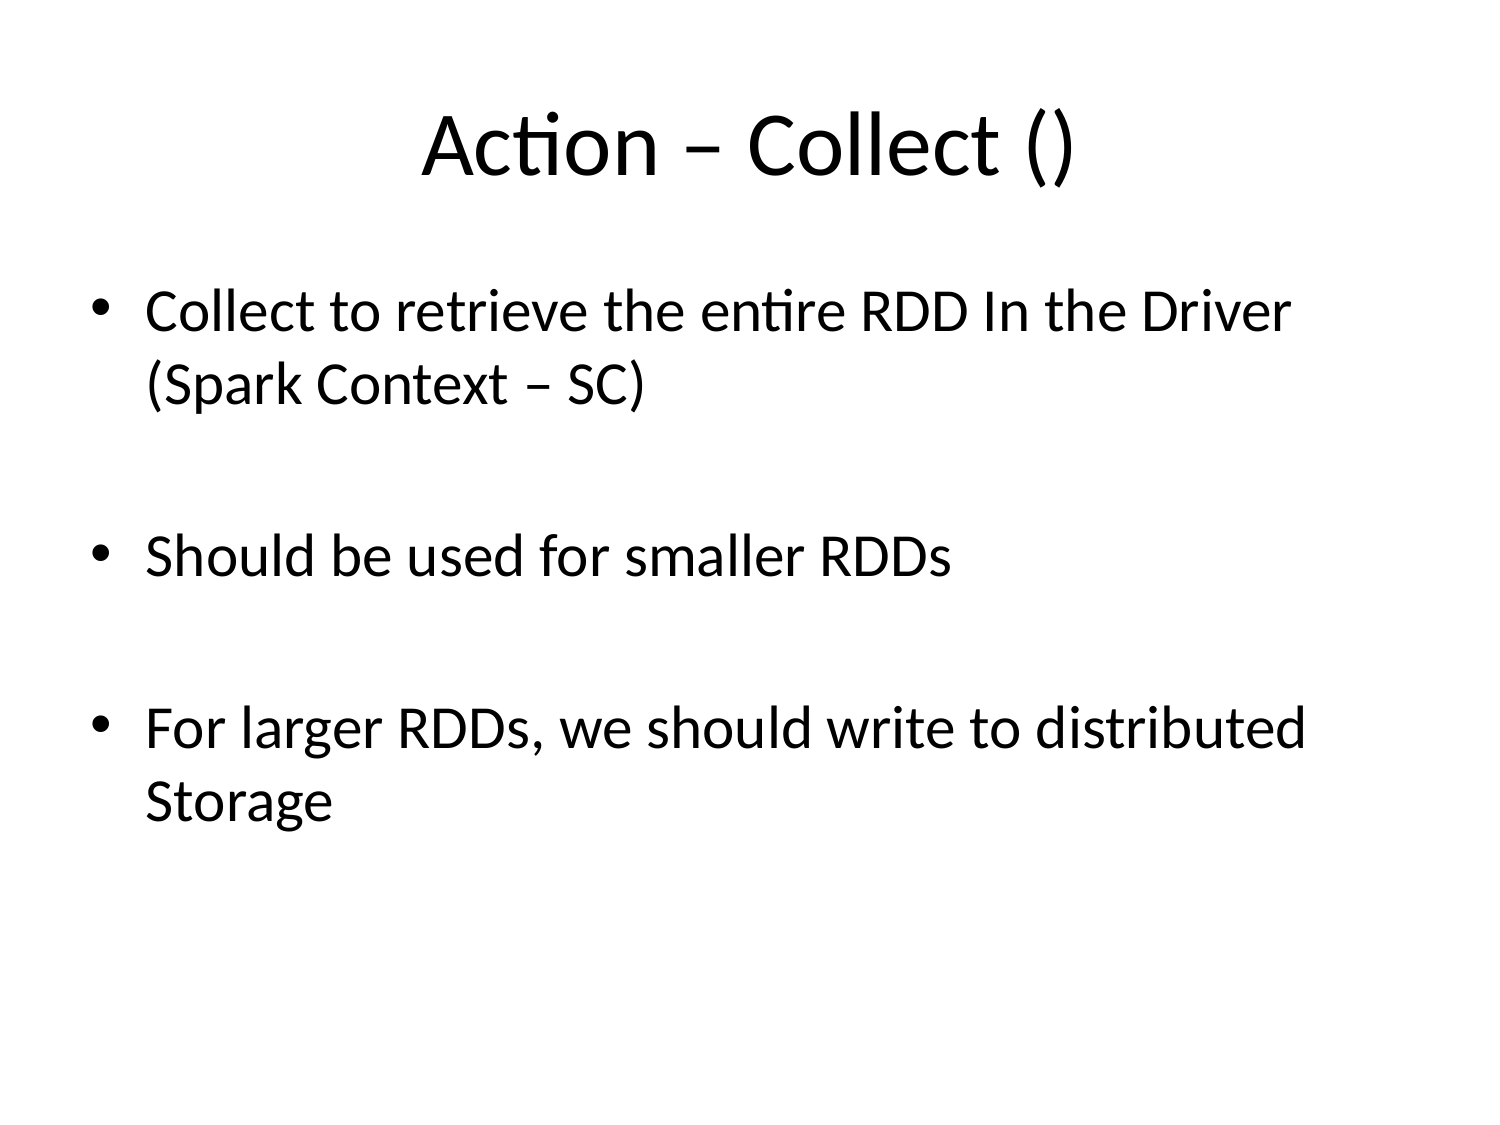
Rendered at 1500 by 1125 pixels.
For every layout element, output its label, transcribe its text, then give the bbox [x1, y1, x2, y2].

title Action – Collect () [75, 45, 1425, 233]
list Collect to retrieve the entire RDD In the Driver (Spark Context – SC) Should be used for smaller RDDs For larger RDDs, we should write to distributed Storage [75, 262, 1425, 1005]
